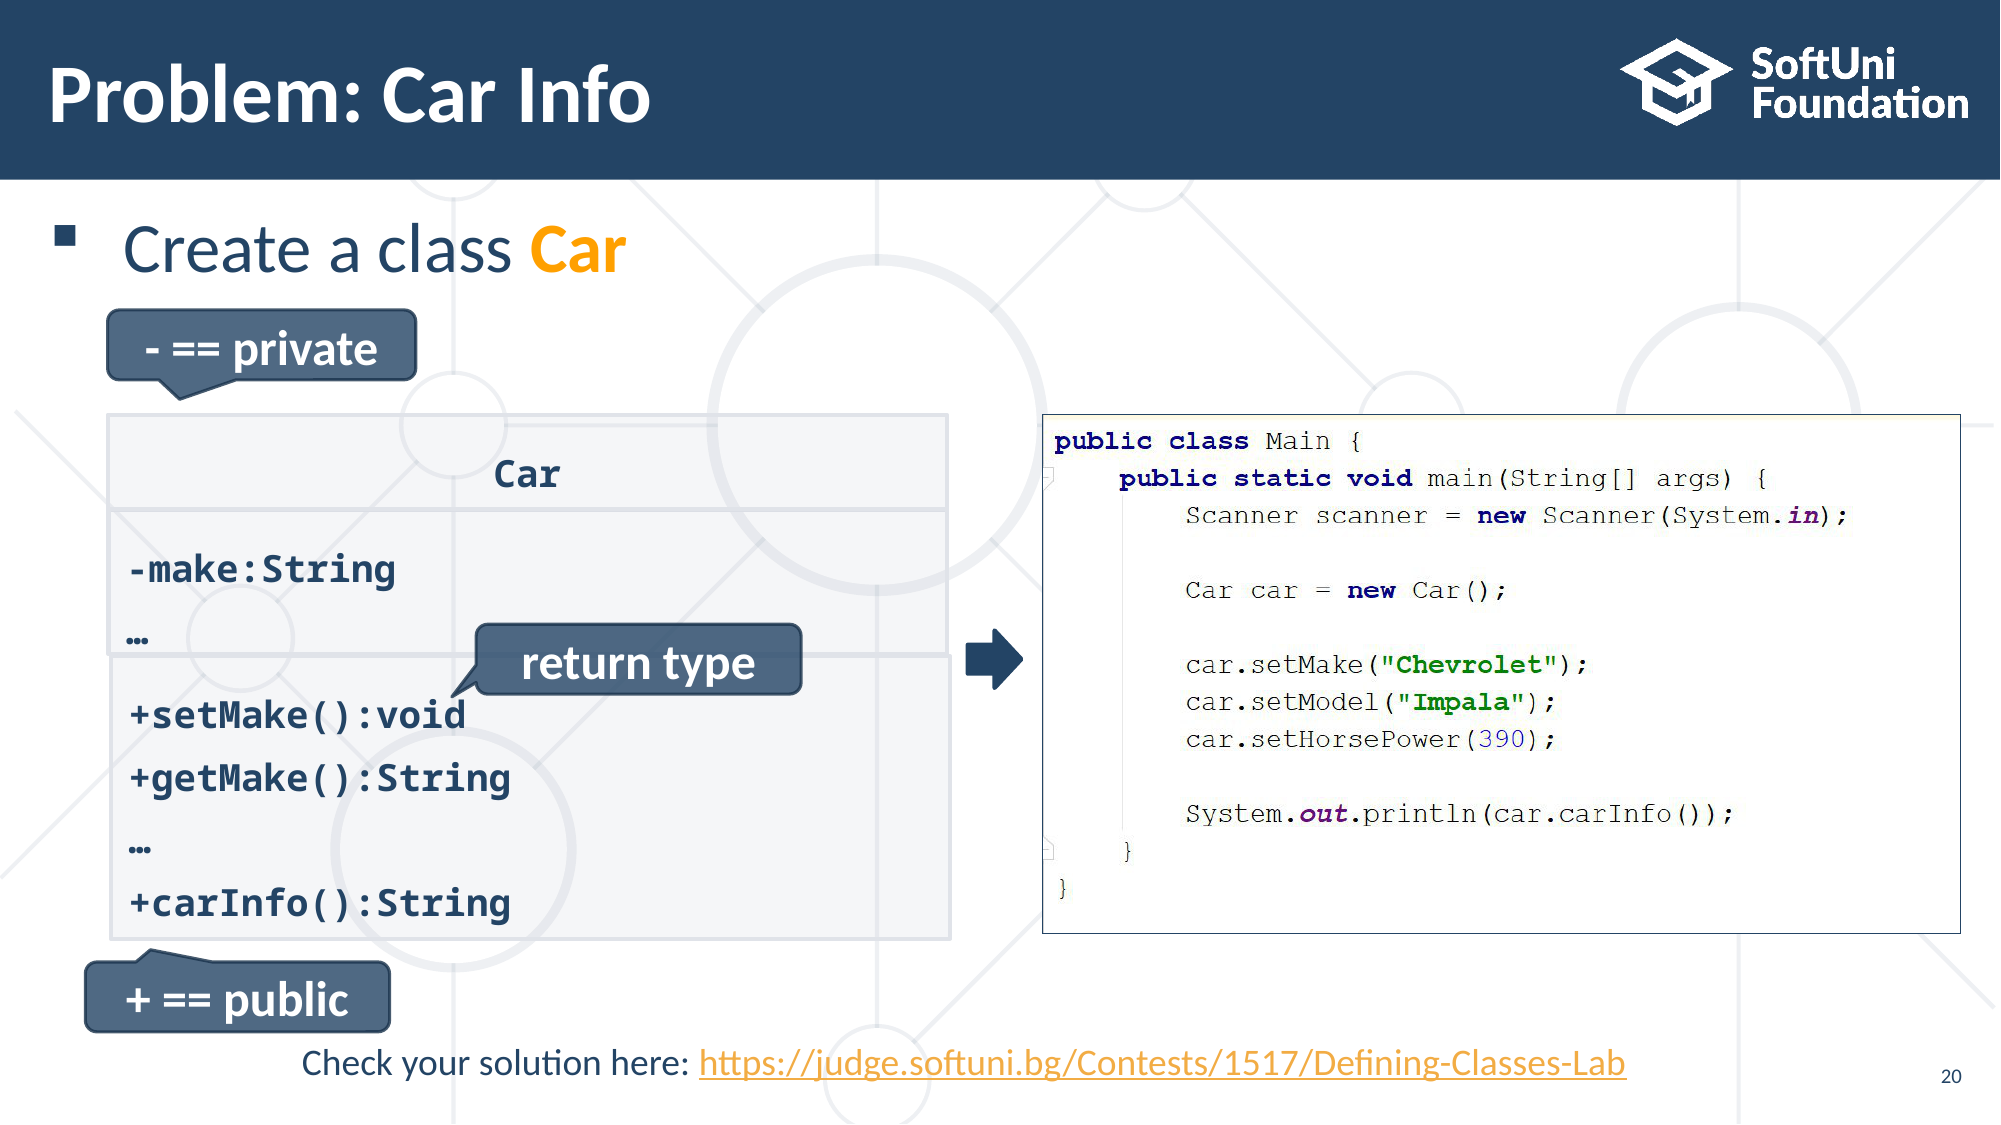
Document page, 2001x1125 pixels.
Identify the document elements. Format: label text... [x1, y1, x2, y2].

title Problem: Car Info [31, 16, 1591, 162]
picture [1041, 414, 1961, 935]
slide_number 20 [1897, 1049, 1968, 1101]
list Create a class Car [31, 196, 1970, 1050]
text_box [107, 414, 951, 939]
text_box Check your solution here: https://judge.softuni.bg/Contests/1517/Defining-Classes-Lab [95, 1030, 1833, 1091]
text_box [965, 628, 1023, 690]
picture [1619, 38, 1968, 126]
text_box - == private [105, 307, 418, 402]
text_box + == public [83, 947, 392, 1034]
